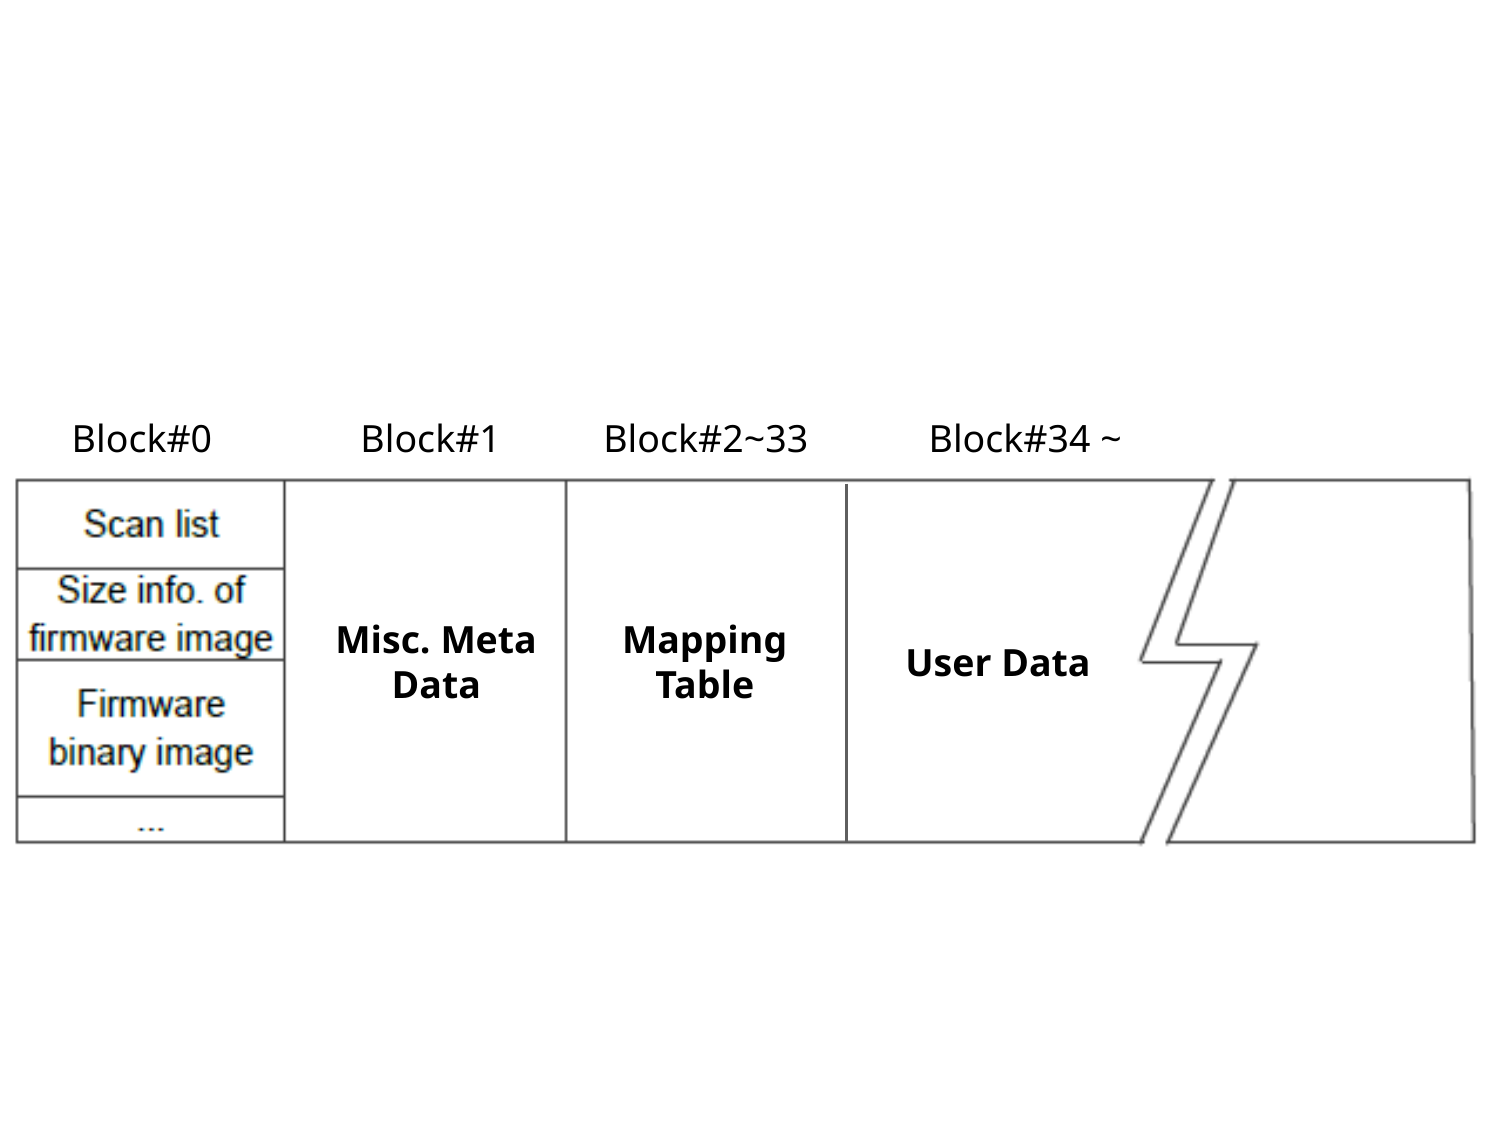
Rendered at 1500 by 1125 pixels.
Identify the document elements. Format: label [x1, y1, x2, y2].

text_box [0, 407, 1500, 868]
